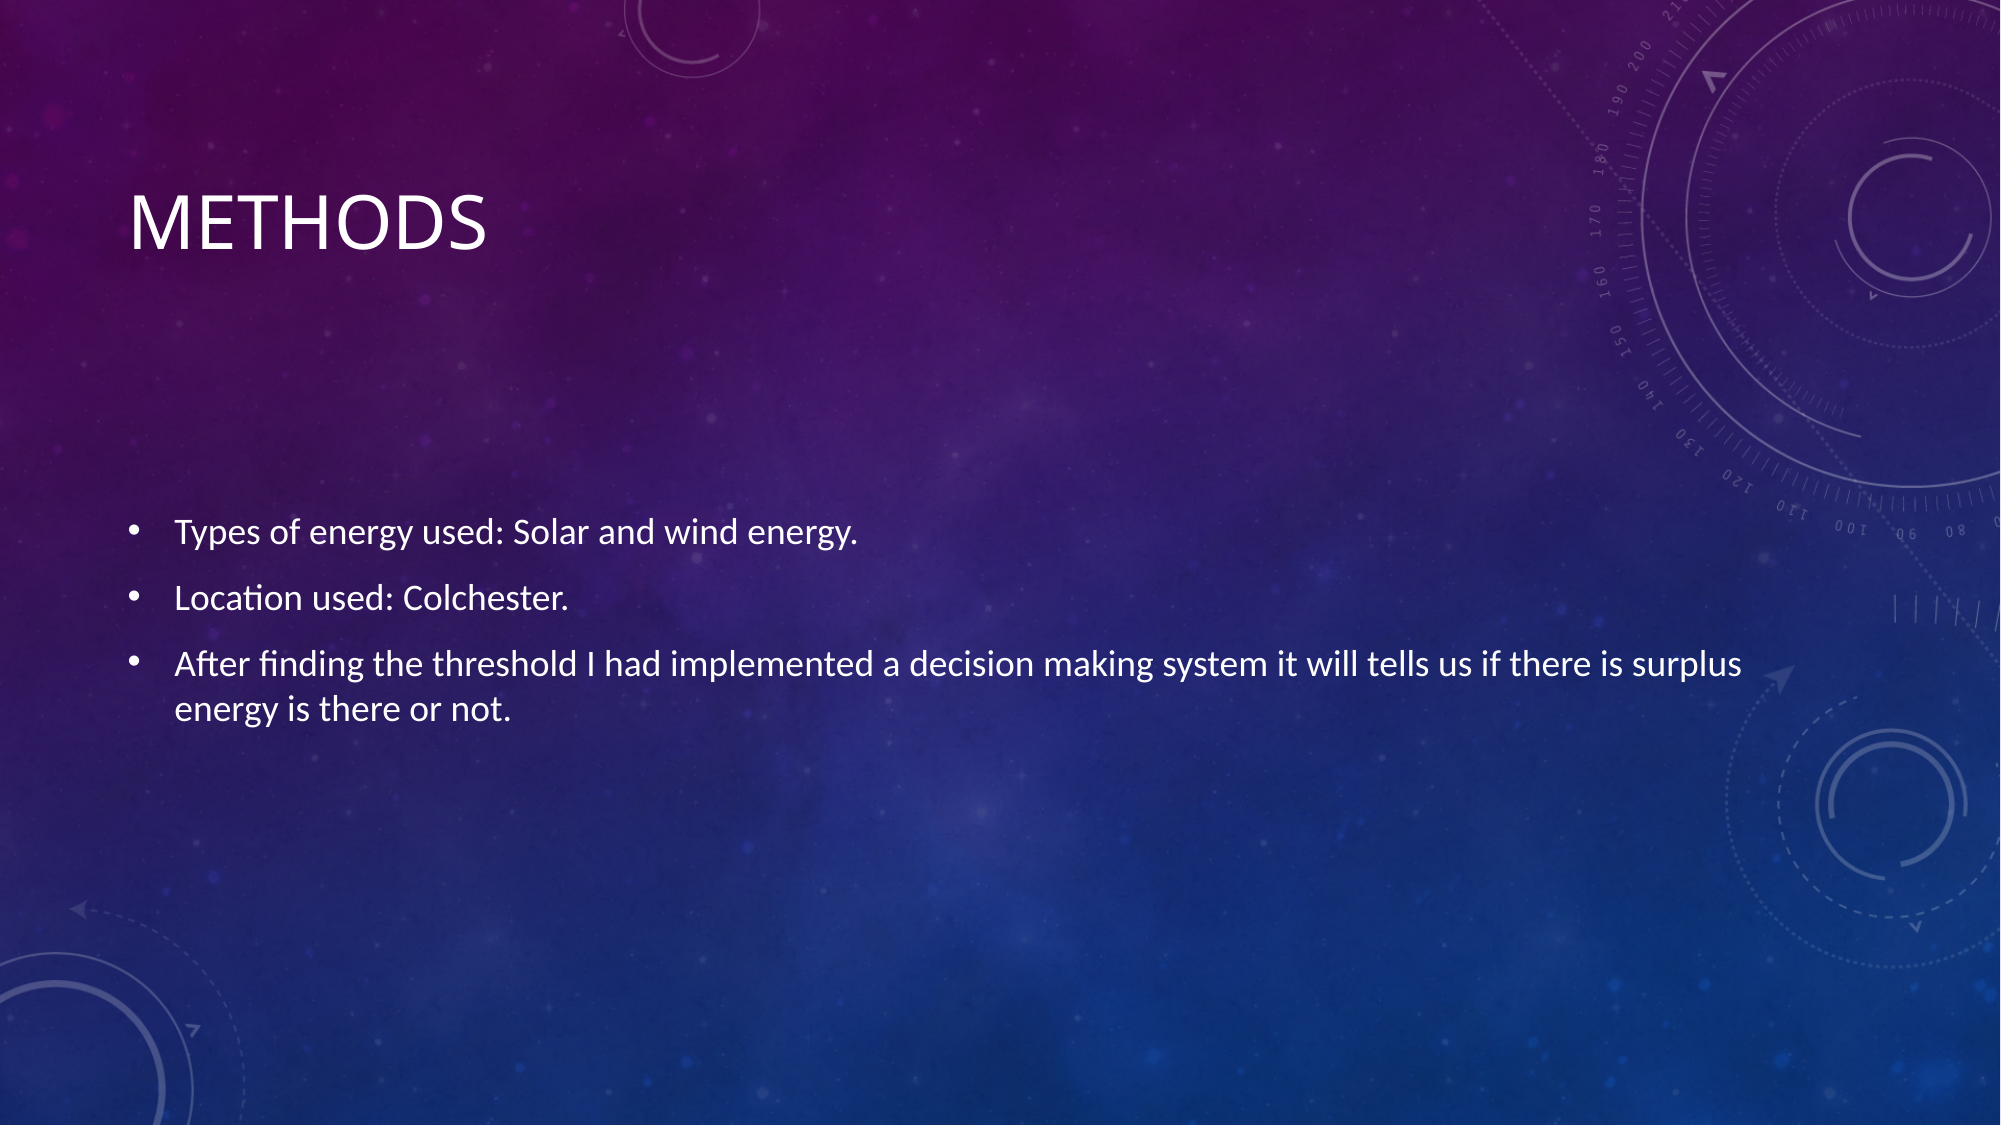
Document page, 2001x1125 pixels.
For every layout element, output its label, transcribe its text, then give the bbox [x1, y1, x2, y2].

list Types of energy used: Solar and wind energy. Location used: Colchester. After finding the threshold I had implemented a decision making system it will tells us if there is surplus energy is there or not. [112, 351, 1775, 950]
picture [0, 0, 2001, 1125]
title methods [112, 99, 1775, 339]
